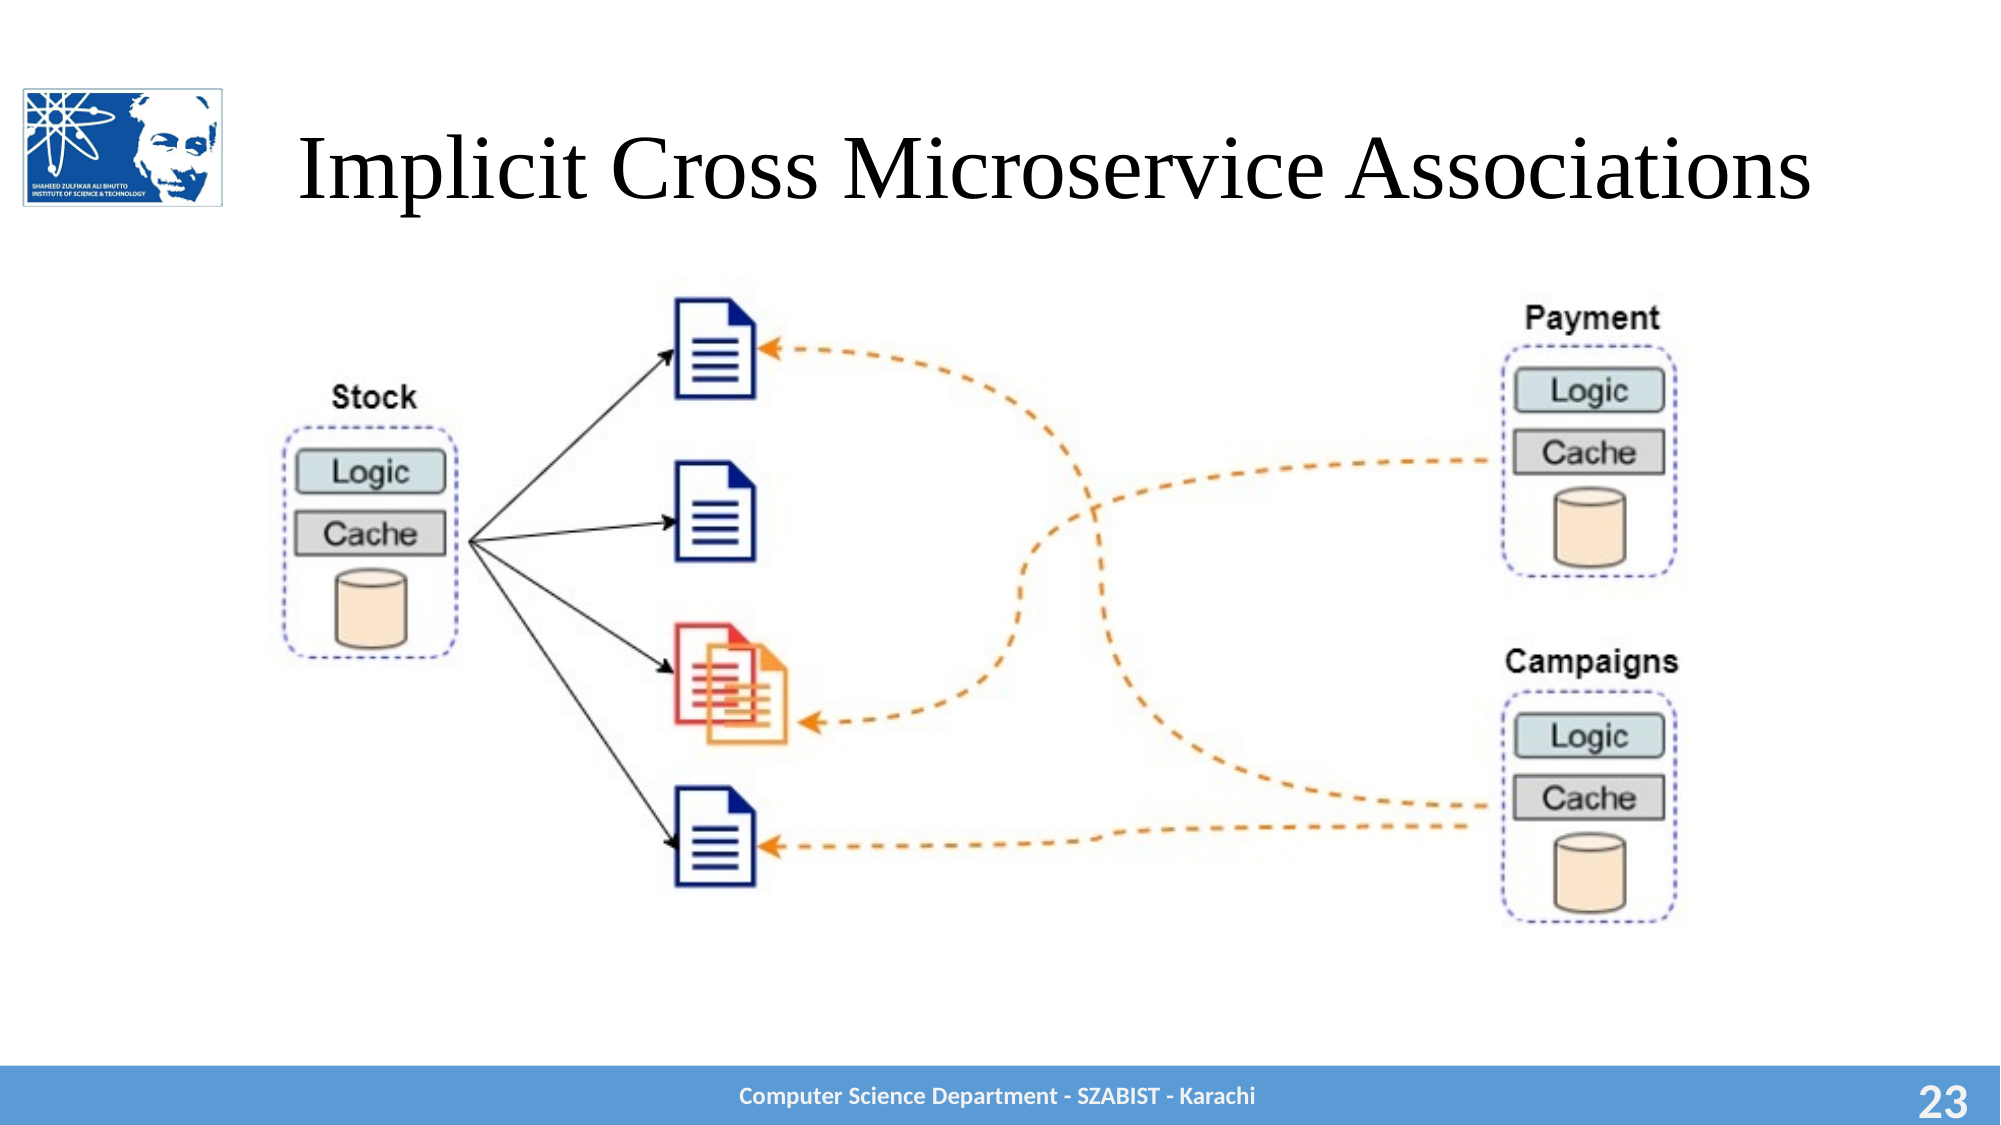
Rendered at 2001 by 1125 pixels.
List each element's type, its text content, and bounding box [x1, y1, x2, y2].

footer Computer Science Department - SZABIST - Karachi [660, 1065, 1336, 1125]
picture [268, 277, 1690, 966]
slide_number 23 [1533, 1072, 1984, 1125]
title Implicit Cross Microservice Associations [250, 59, 1863, 278]
picture [8, 33, 237, 262]
